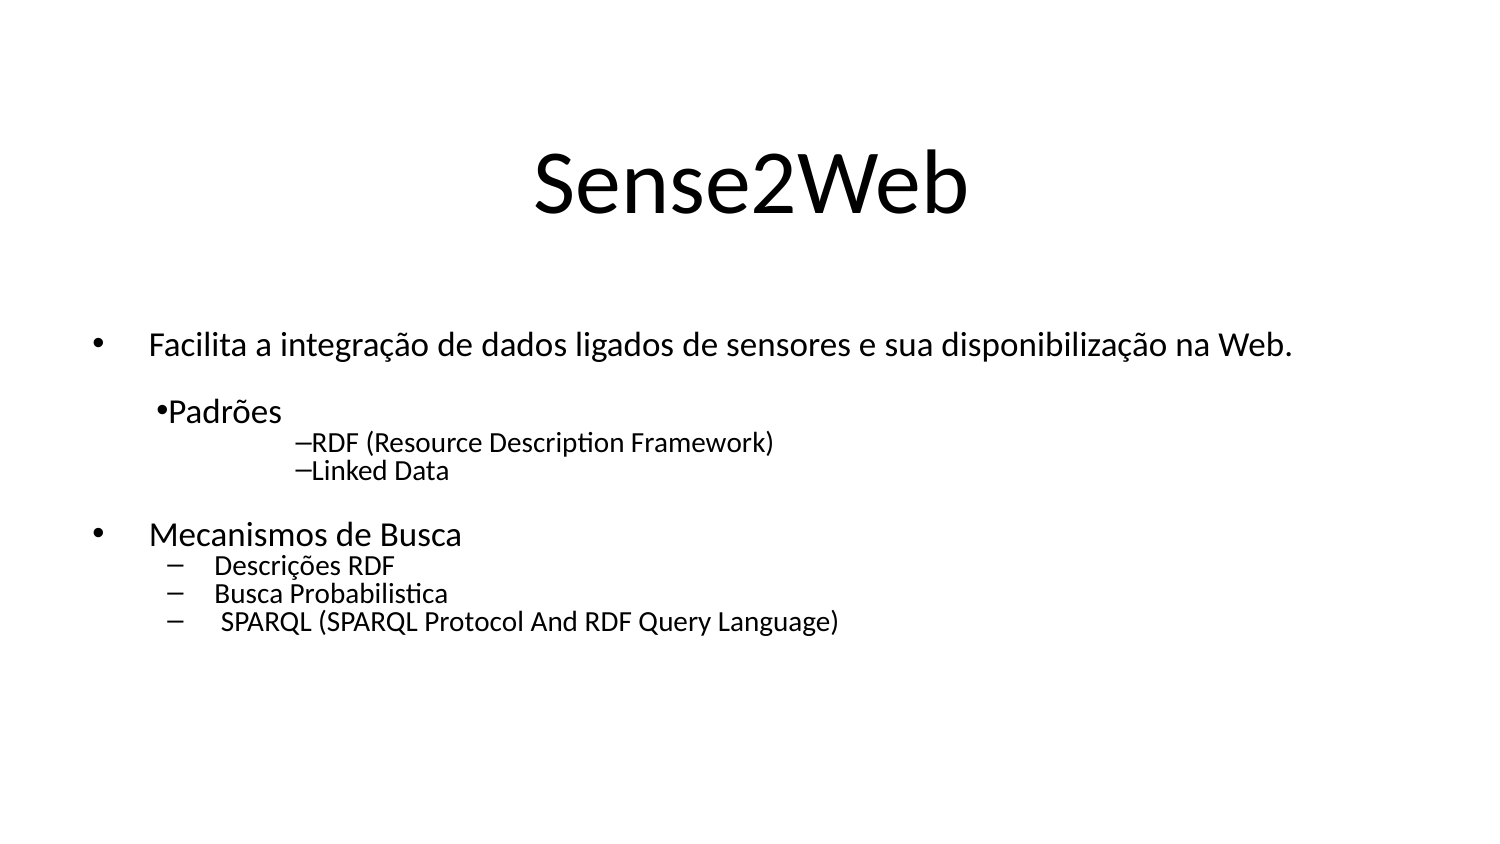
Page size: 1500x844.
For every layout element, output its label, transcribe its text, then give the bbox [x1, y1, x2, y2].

title Sense2Web [77, 121, 1427, 248]
list Facilita a integração de dados ligados de sensores e sua disponibilização na Web. Padrões RDF (Resource Description Framework) Linked Data Mecanismos de Busca Descrições RDF Busca Probabilistica SPARQL (SPARQL Protocol And RDF Query Language) [77, 314, 1427, 760]
